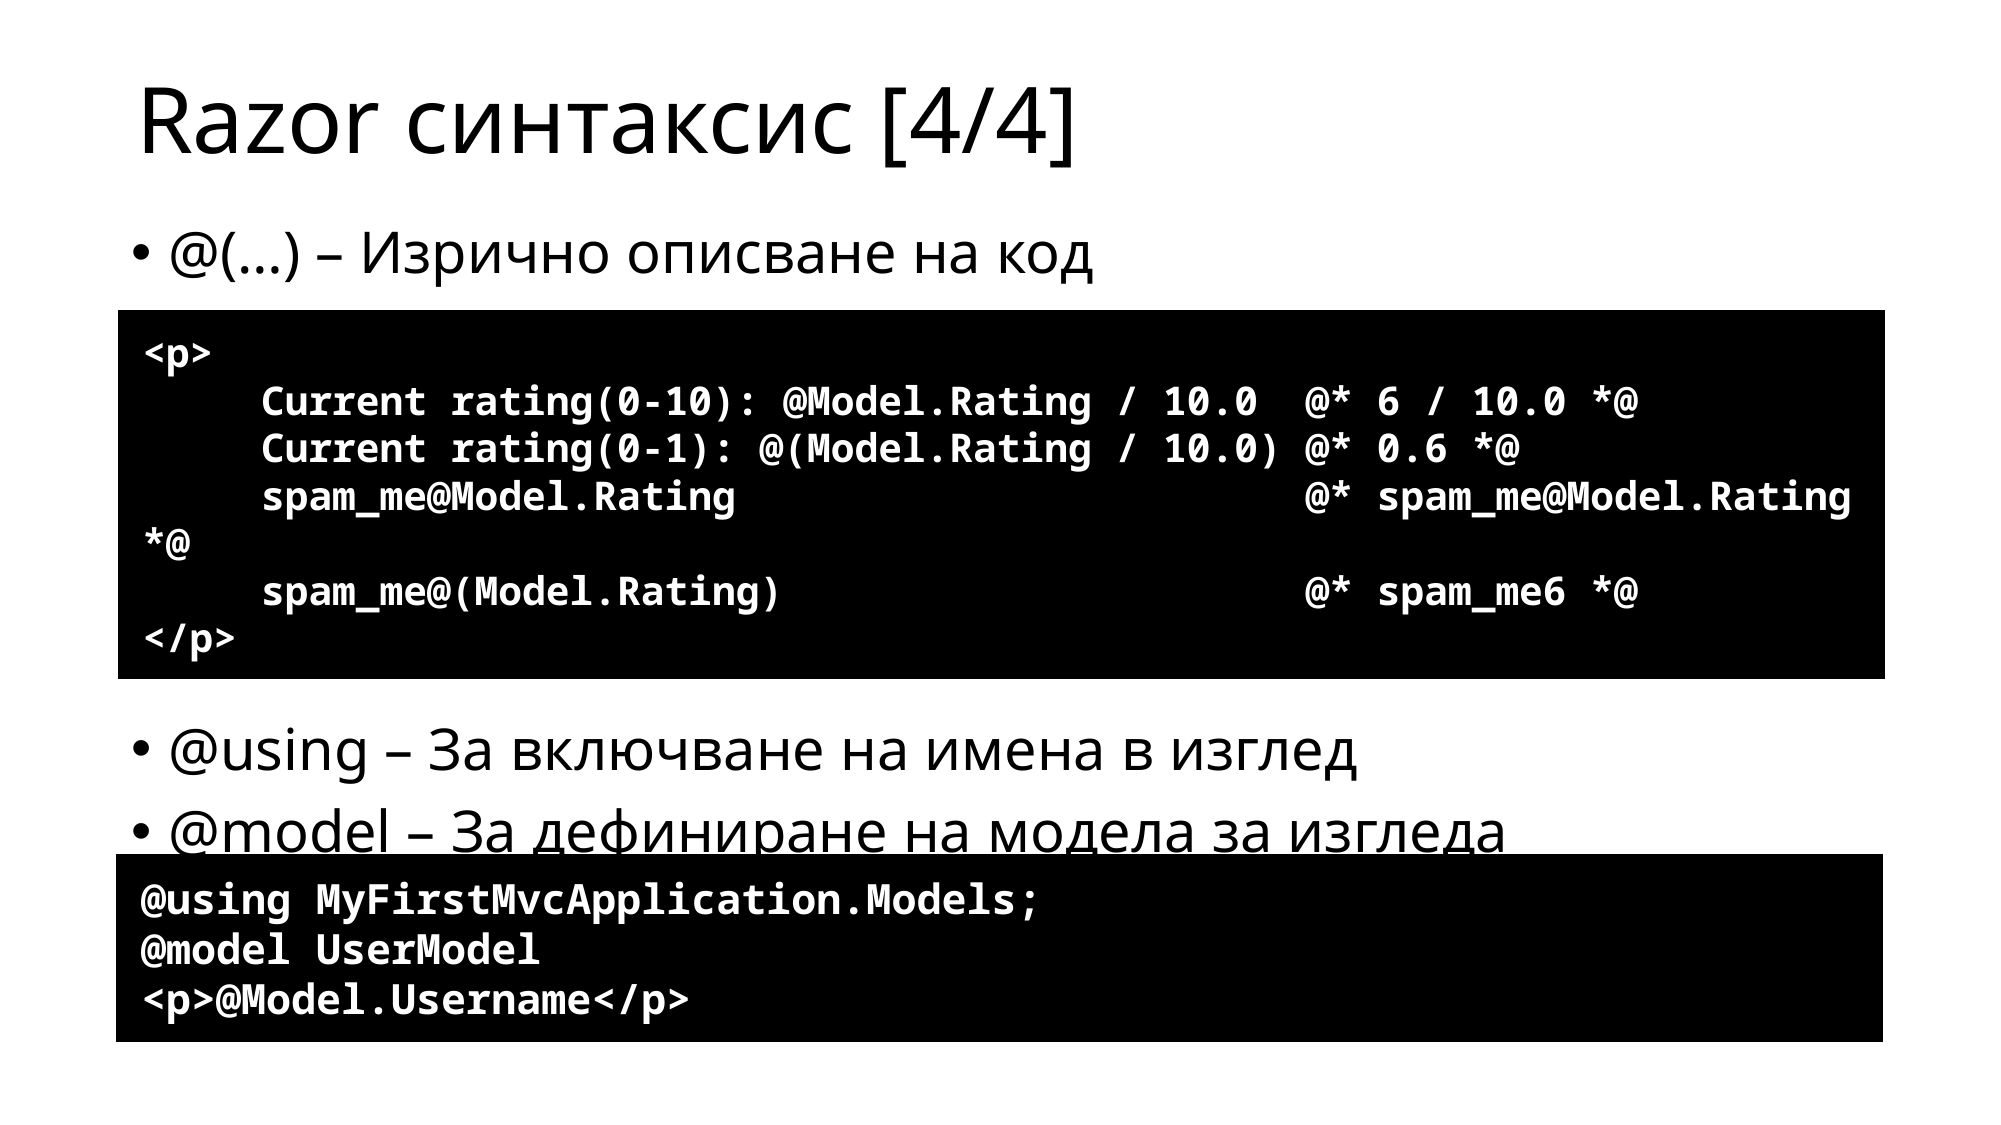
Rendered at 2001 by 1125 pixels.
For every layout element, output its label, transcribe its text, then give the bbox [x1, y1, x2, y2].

title Razor синтаксис [4/4] [120, 38, 1861, 209]
text_box <p> Current rating(0-10): @Model.Rating / 10.0 @* 6 / 10.0 *@ Current rating(0-1): @(Model.Rating / 10.0) @* 0.6 *@ spam_me@Model.Rating @* spam_me@Model.Rating *@ spam_me@(Model.Rating) @* spam_me6 *@ </p> [118, 310, 1885, 679]
text_box @using MyFirstMvcApplication.Models; @model UserModel <p>@Model.Username</p> [116, 854, 1883, 1042]
list @(…) – Изрично описване на код @using – За включване на имена в изглед @model – За дефиниране на модела за изгледа [116, 216, 1882, 854]
